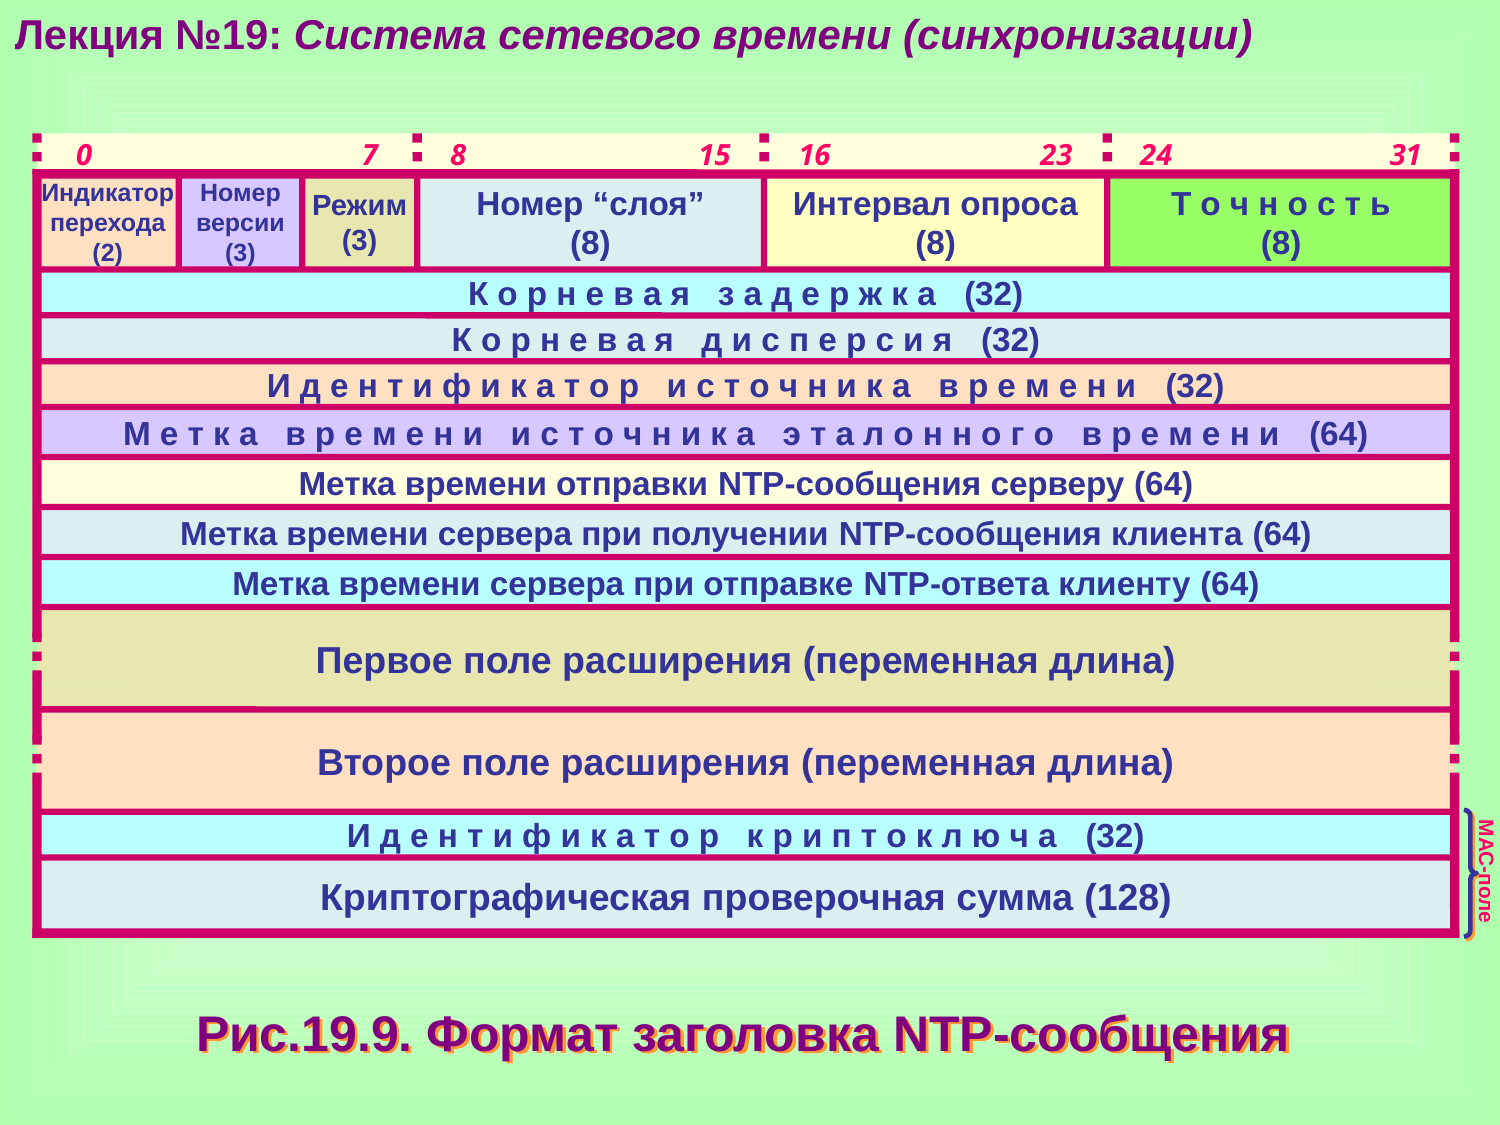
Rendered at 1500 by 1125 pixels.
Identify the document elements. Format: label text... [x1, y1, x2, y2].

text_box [36, 133, 1500, 941]
text_box Лекция №19: Система сетевого времени (синхронизации) [0, 0, 1500, 65]
text_box Рис.19.9. Формат заголовка NTP-сообщения [0, 1008, 1500, 1062]
